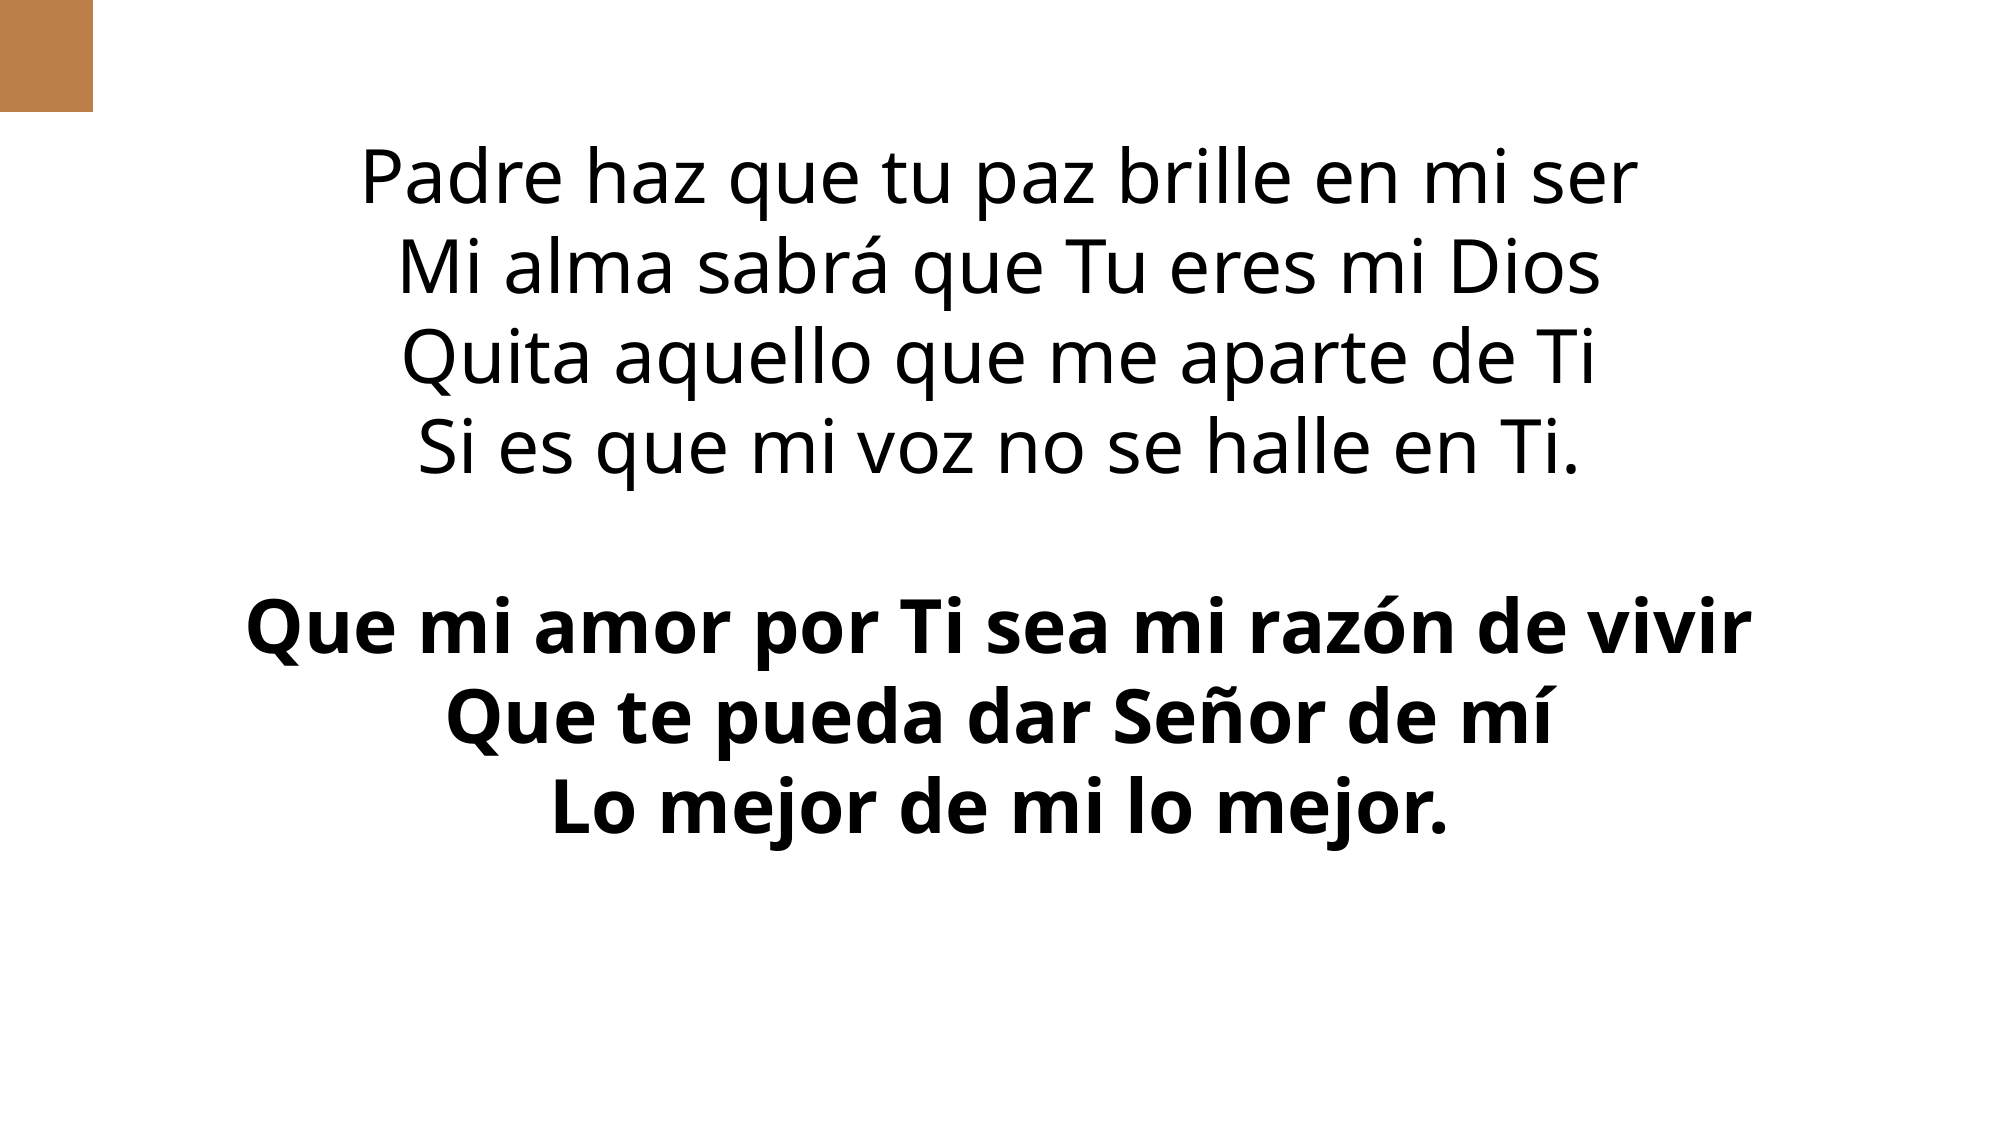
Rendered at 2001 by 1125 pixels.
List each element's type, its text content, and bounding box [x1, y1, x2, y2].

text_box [0, 0, 93, 113]
text_box Padre haz que tu paz brille en mi ser Mi alma sabrá que Tu eres mi Dios Quita aquello que me aparte de Ti Si es que mi voz no se halle en Ti. Que mi amor por Ti sea mi razón de vivir Que te pueda dar Señor de mí Lo mejor de mi lo mejor. [230, 128, 1770, 849]
